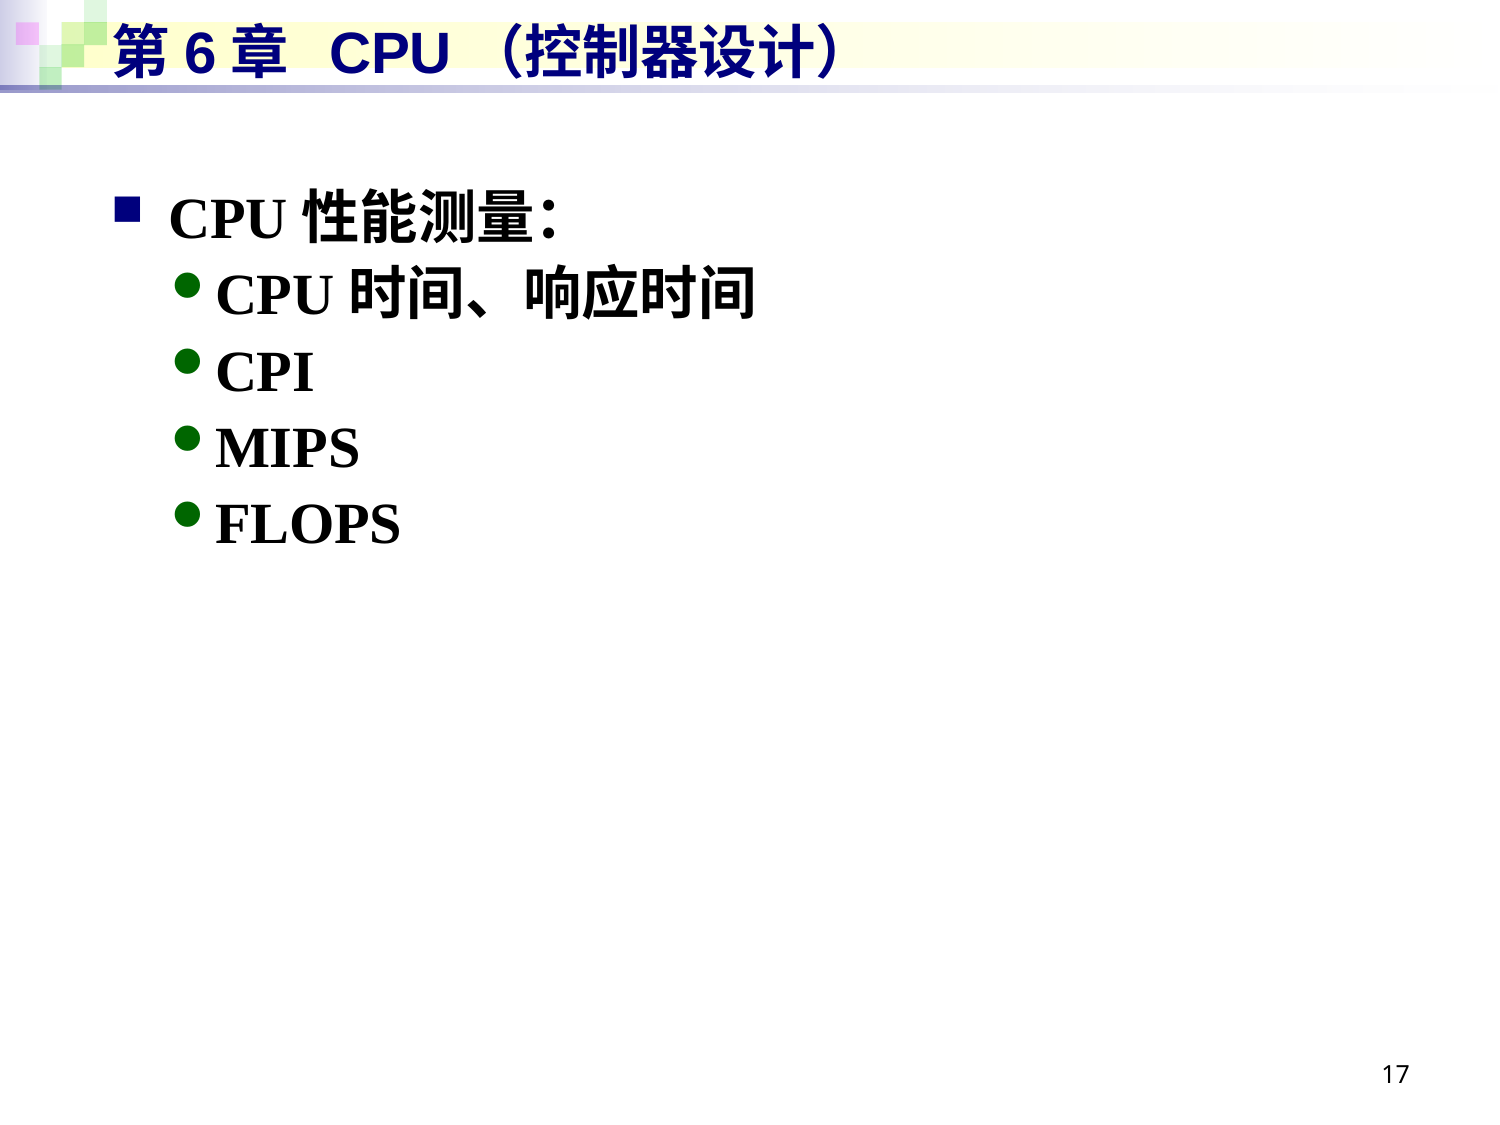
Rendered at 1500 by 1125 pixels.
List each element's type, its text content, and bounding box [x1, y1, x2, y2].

title 第6章 CPU（控制器设计） [96, 6, 1448, 94]
slide_number 17 [1074, 1046, 1426, 1101]
list CPU性能测量： CPU时间、响应时间 CPI MIPS FLOPS [96, 172, 1448, 1048]
